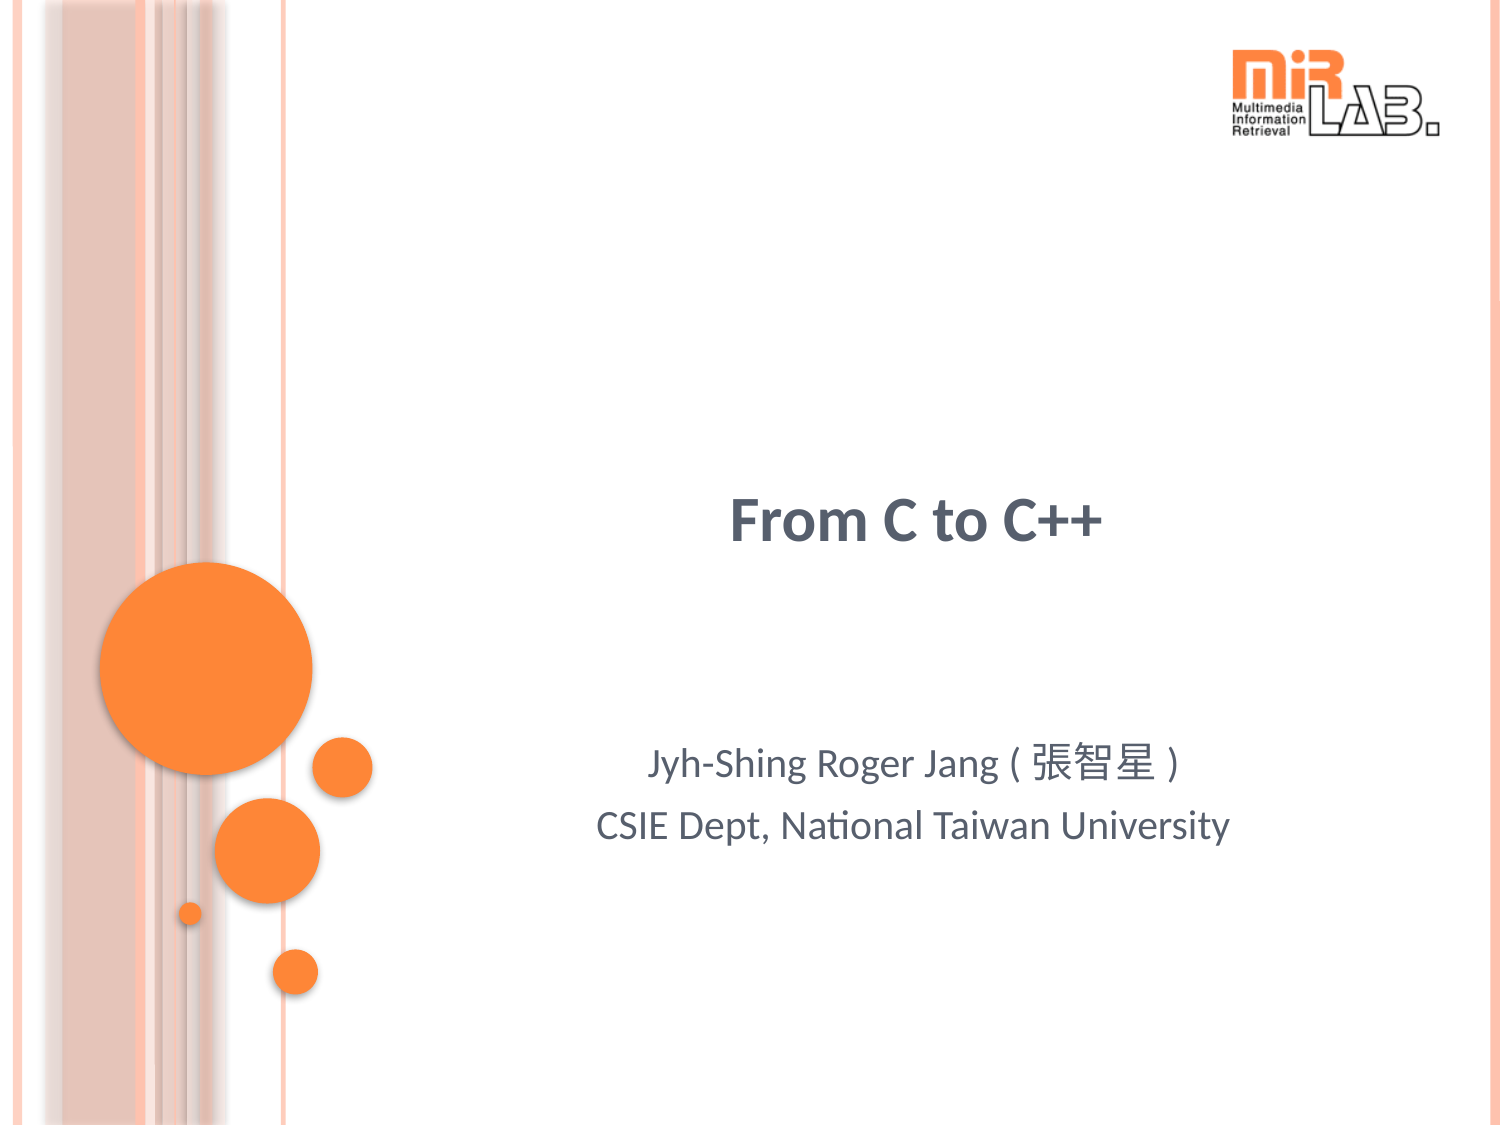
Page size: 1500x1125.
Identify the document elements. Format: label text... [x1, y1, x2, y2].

title From C to C++ [410, 304, 1423, 727]
picture [1228, 45, 1442, 141]
text_box Jyh-Shing Roger Jang (張智星) CSIE Dept, National Taiwan University [407, 727, 1420, 927]
